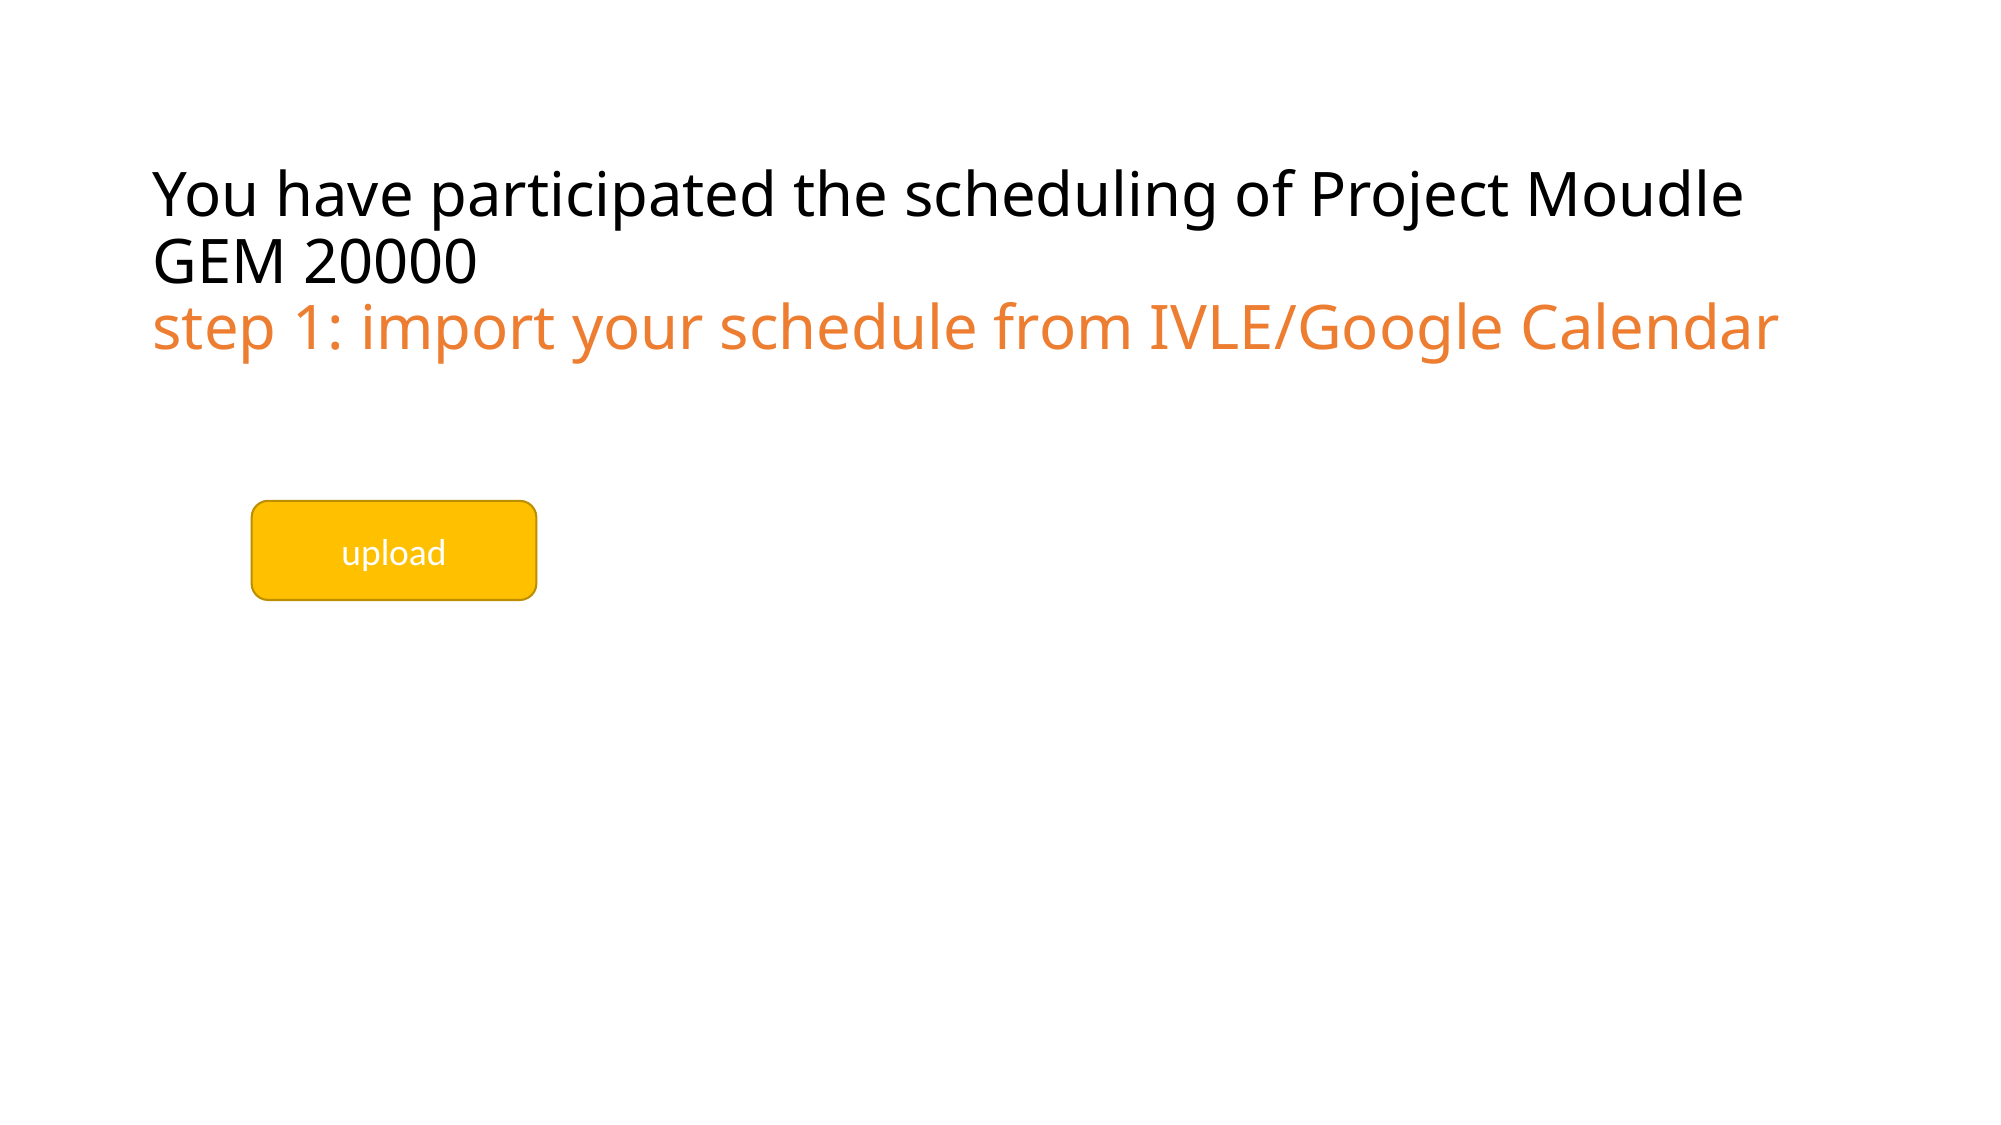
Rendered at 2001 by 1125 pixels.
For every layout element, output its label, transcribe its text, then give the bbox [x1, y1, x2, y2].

title You have participated the scheduling of Project Moudle GEM 20000 step 1: import your schedule from IVLE/Google Calendar [137, 154, 1863, 372]
text_box upload [250, 499, 538, 602]
